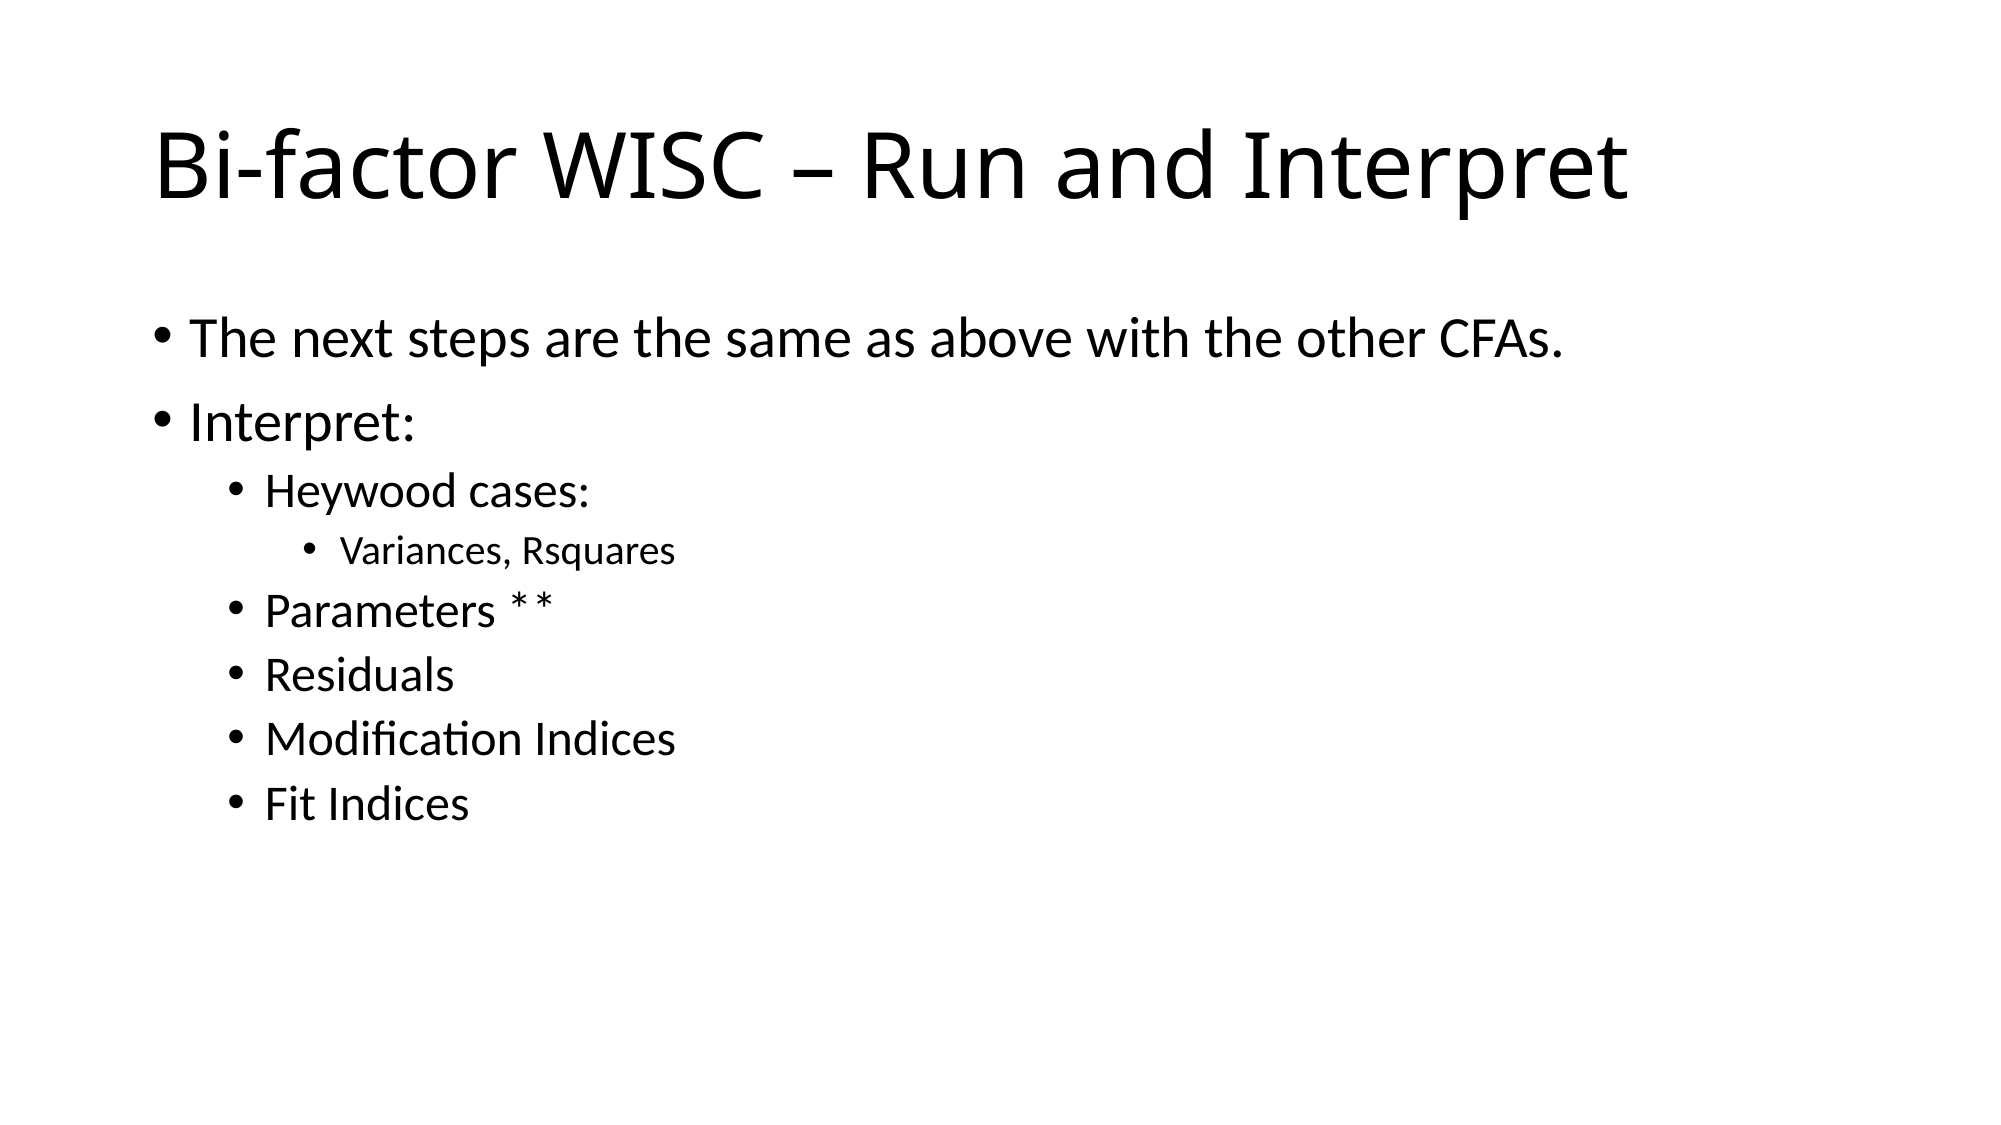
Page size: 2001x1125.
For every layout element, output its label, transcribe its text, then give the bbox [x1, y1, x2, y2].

title Bi-factor WISC – Run and Interpret [137, 59, 1863, 278]
list The next steps are the same as above with the other CFAs. Interpret: Heywood cases: Variances, Rsquares Parameters ** Residuals Modification Indices Fit Indices [137, 299, 1863, 1014]
